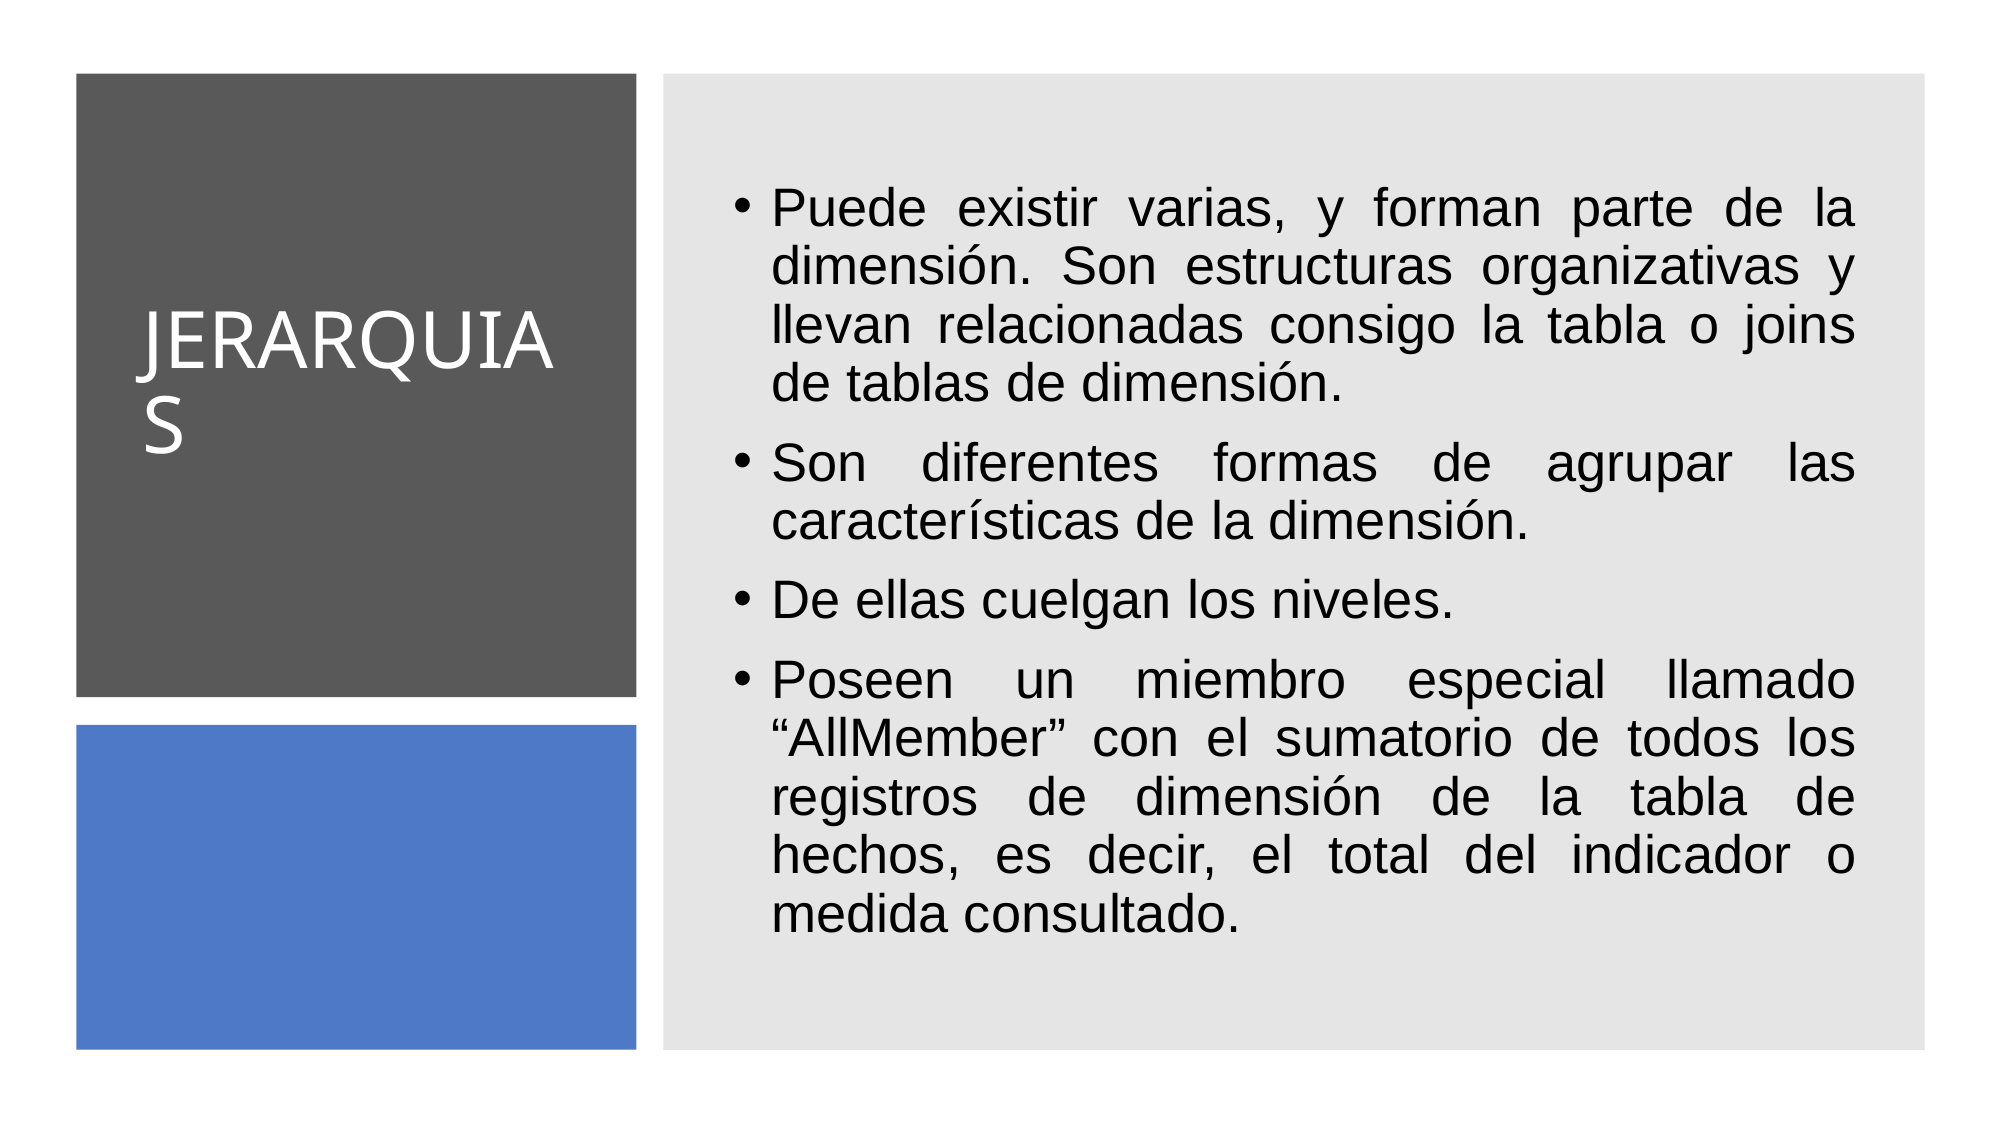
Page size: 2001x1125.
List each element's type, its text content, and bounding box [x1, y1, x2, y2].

list Puede existir varias, y forman parte de la dimensión. Son estructuras organizativas y llevan relacionadas consigo la tabla o joins de tablas de dimensión. Son diferentes formas de agrupar las características de la dimensión. De ellas cuelgan los niveles. Poseen un miembro especial llamado “AllMember” con el sumatorio de todos los registros de dimensión de la tabla de hechos, es decir, el total del indicador o medida consultado. [718, 112, 1873, 1011]
title JERARQUIAS [127, 120, 595, 652]
text_box [75, 72, 637, 698]
text_box [75, 724, 637, 1051]
text_box [662, 72, 1926, 1051]
